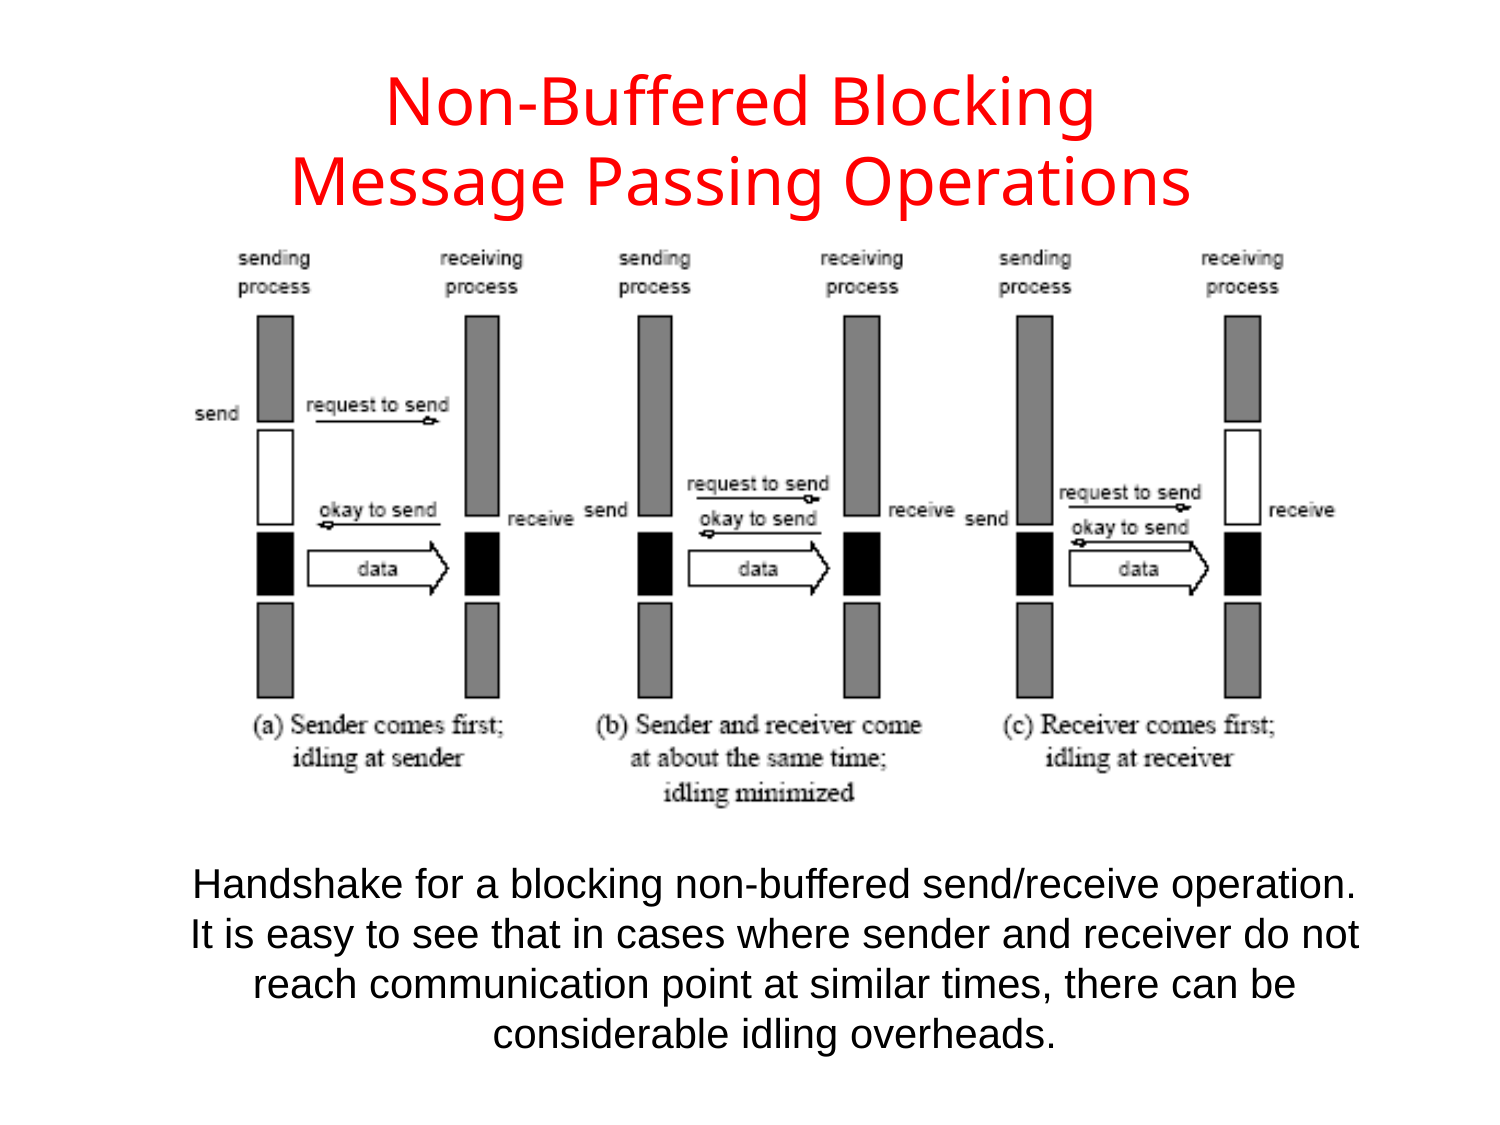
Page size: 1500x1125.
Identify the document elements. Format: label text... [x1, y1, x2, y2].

title Non-Buffered Blocking Message Passing Operations [75, 45, 1425, 233]
text_box Handshake for a blocking non-buffered send/receive operation. It is easy to see that in cases where sender and receiver do not reach communication point at similar times, there can be considerable idling overheads. [174, 849, 1375, 1065]
picture [137, 237, 1356, 835]
